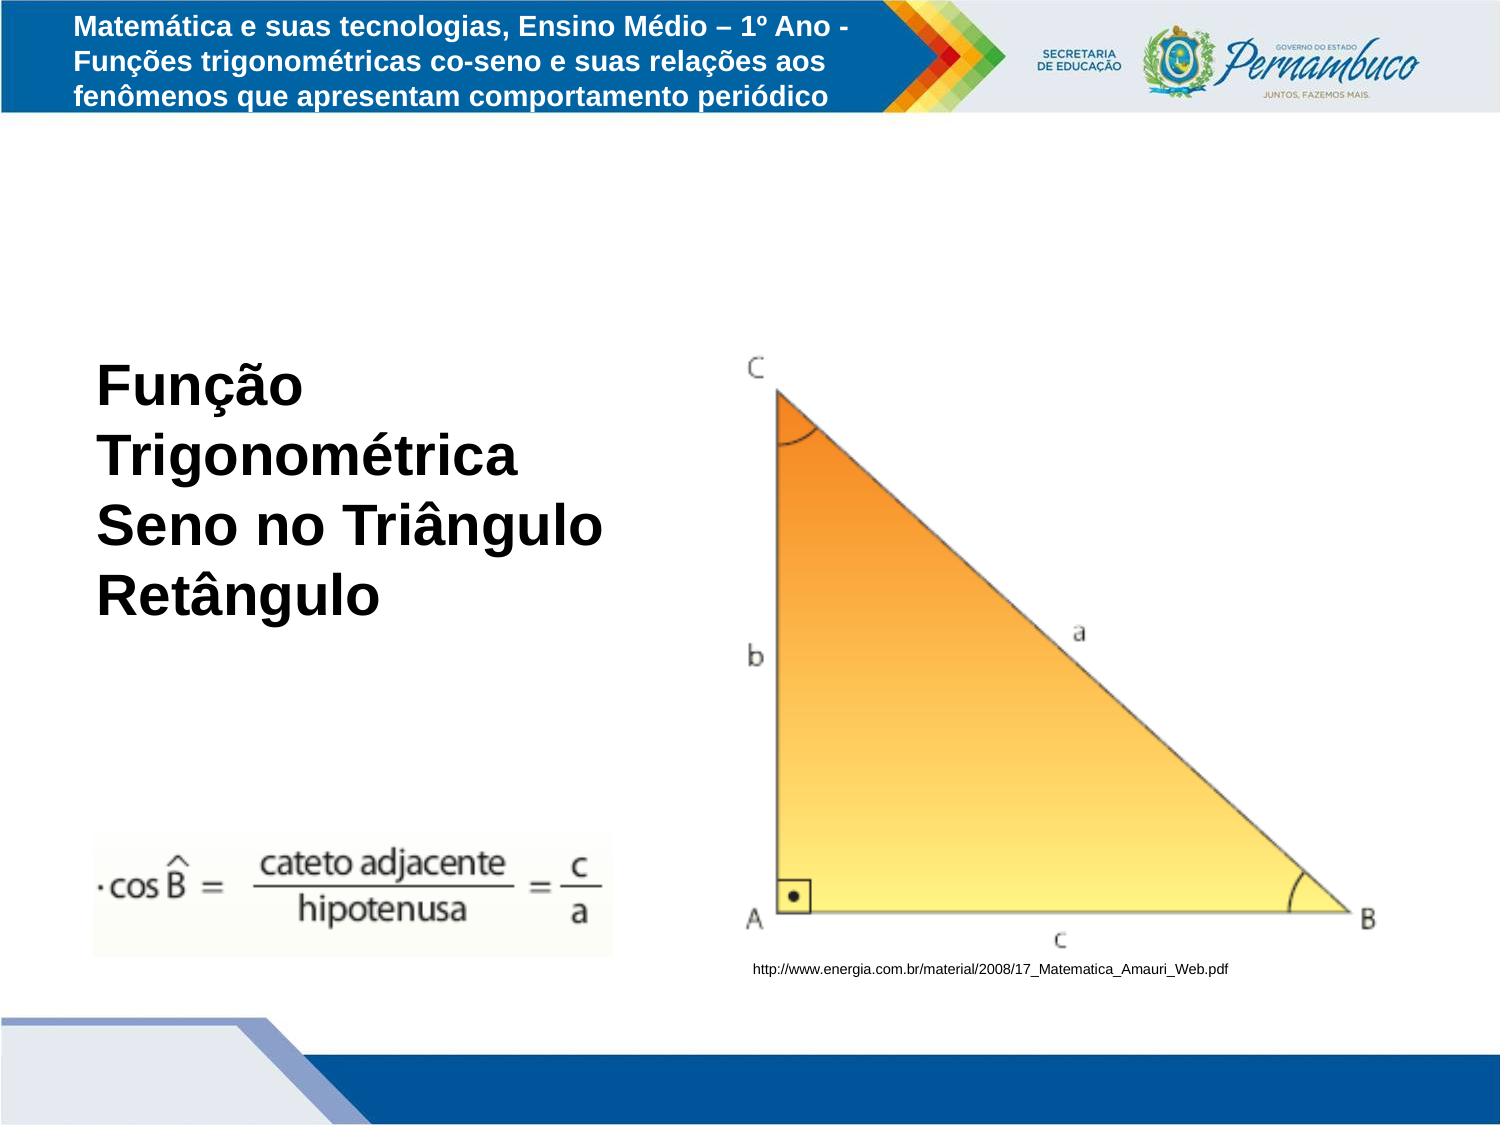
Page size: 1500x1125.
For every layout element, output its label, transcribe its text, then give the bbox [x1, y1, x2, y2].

picture [0, 0, 1500, 1125]
text_box Matemática e suas tecnologias, Ensino Médio – 1º Ano - Funções trigonométricas co-seno e suas relações aos fenômenos que apresentam comportamento periódico [58, 0, 932, 121]
text_box Função Trigonométrica Seno no Triângulo Retângulo [82, 339, 645, 635]
text_box http://www.energia.com.br/material/2008/17_Matematica_Amauri_Web.pdf [738, 969, 1359, 985]
